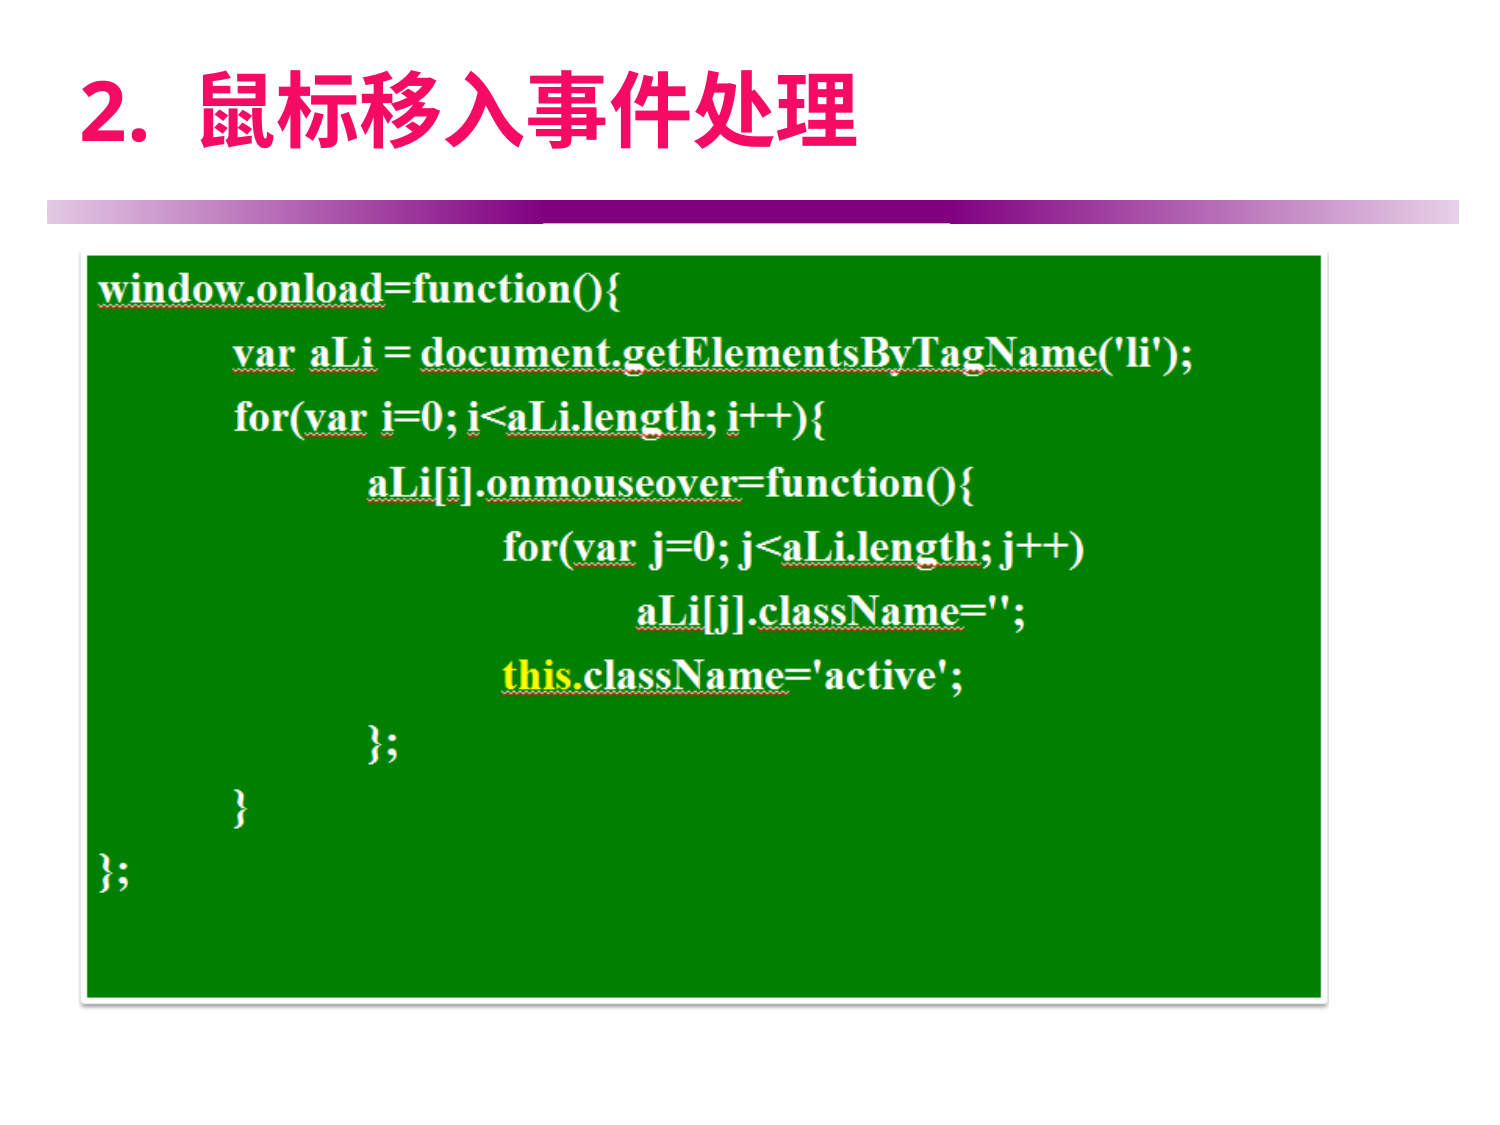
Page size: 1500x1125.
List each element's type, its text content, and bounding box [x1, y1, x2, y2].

title 2. 鼠标移入事件处理 [64, 24, 1424, 193]
picture [78, 248, 1330, 1012]
